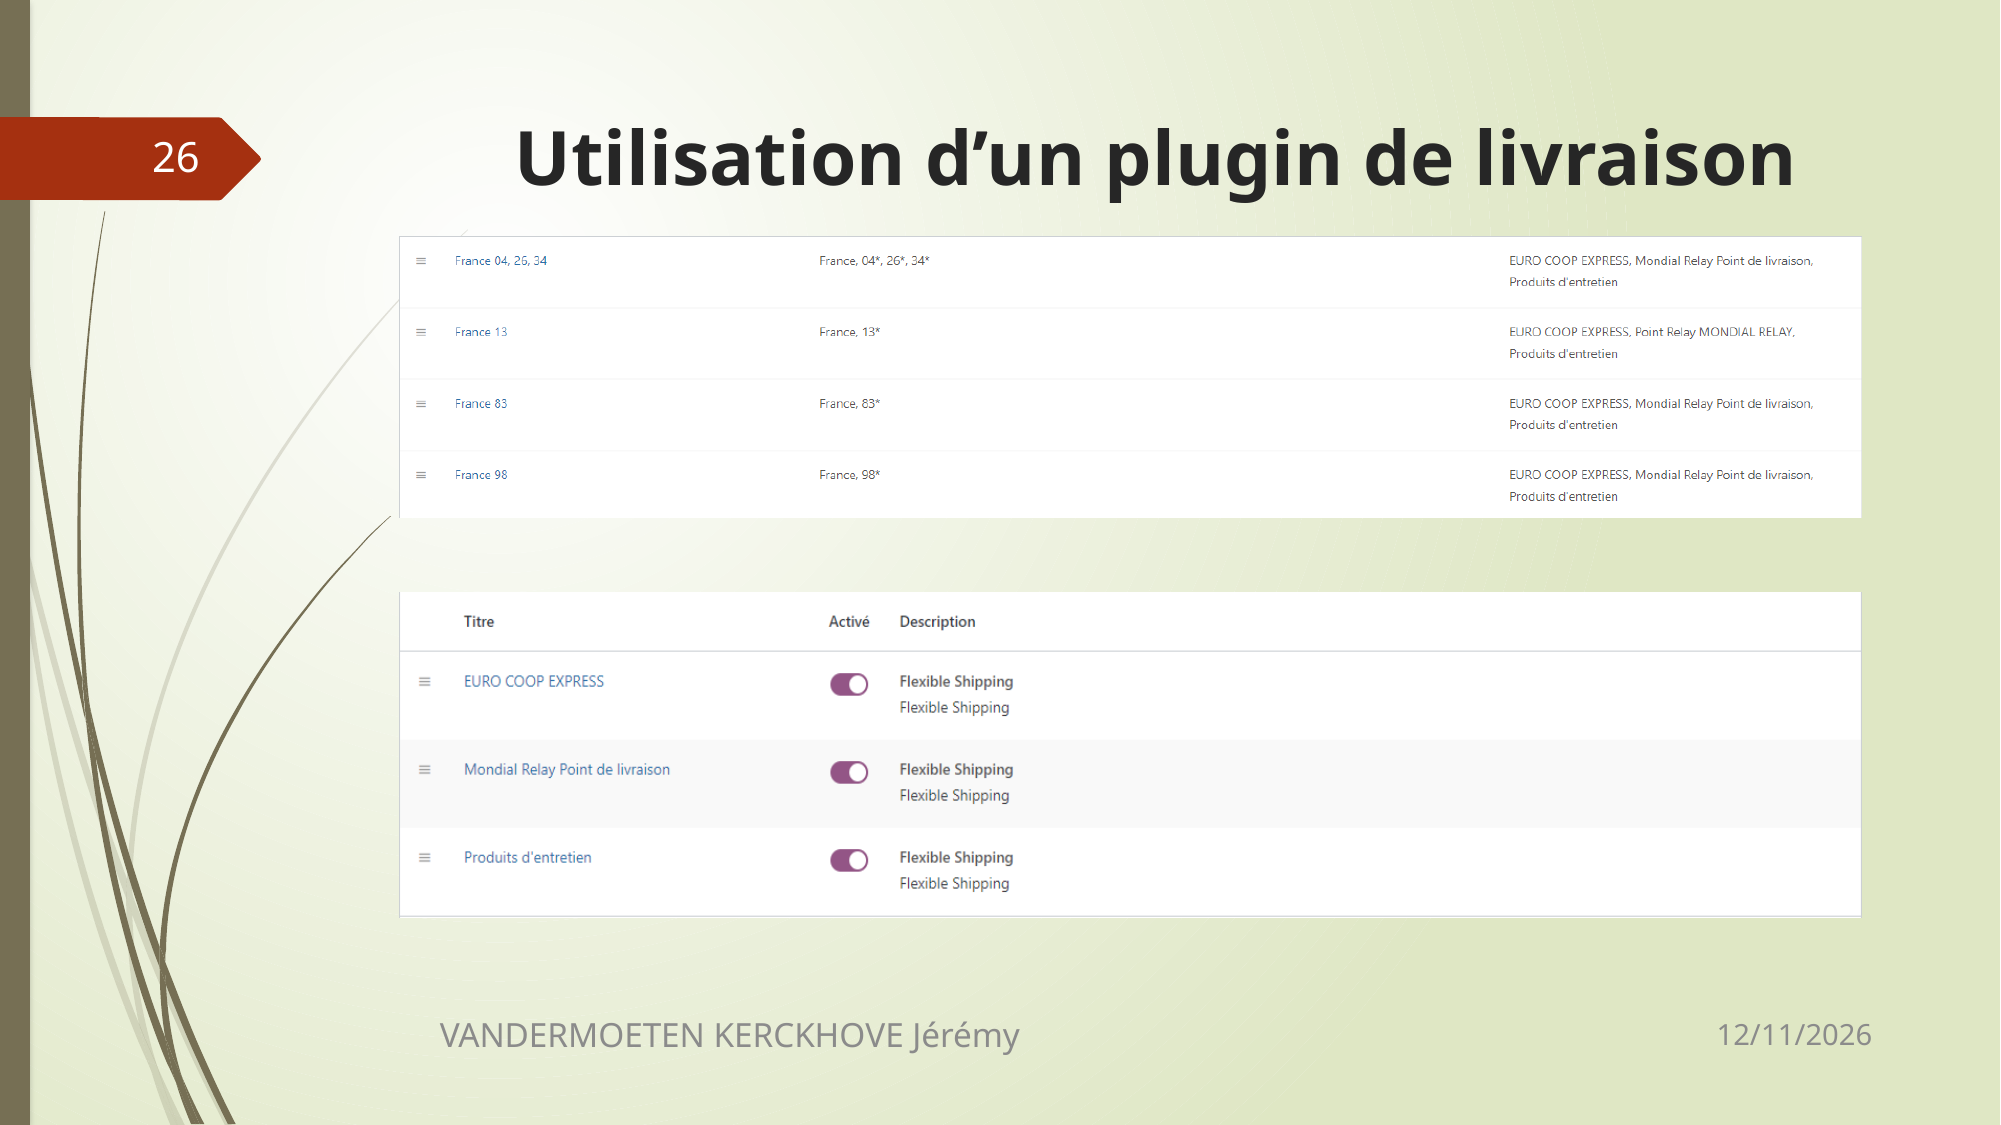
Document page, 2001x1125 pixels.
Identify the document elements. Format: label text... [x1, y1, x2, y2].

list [399, 235, 1863, 519]
picture [399, 591, 1863, 918]
footer VANDERMOETEN KERCKHOVE Jérémy [424, 1006, 1675, 1067]
title Utilisation d’un plugin de livraison [425, 102, 1888, 313]
slide_number 26 [87, 129, 216, 190]
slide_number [1699, 1005, 1888, 1067]
